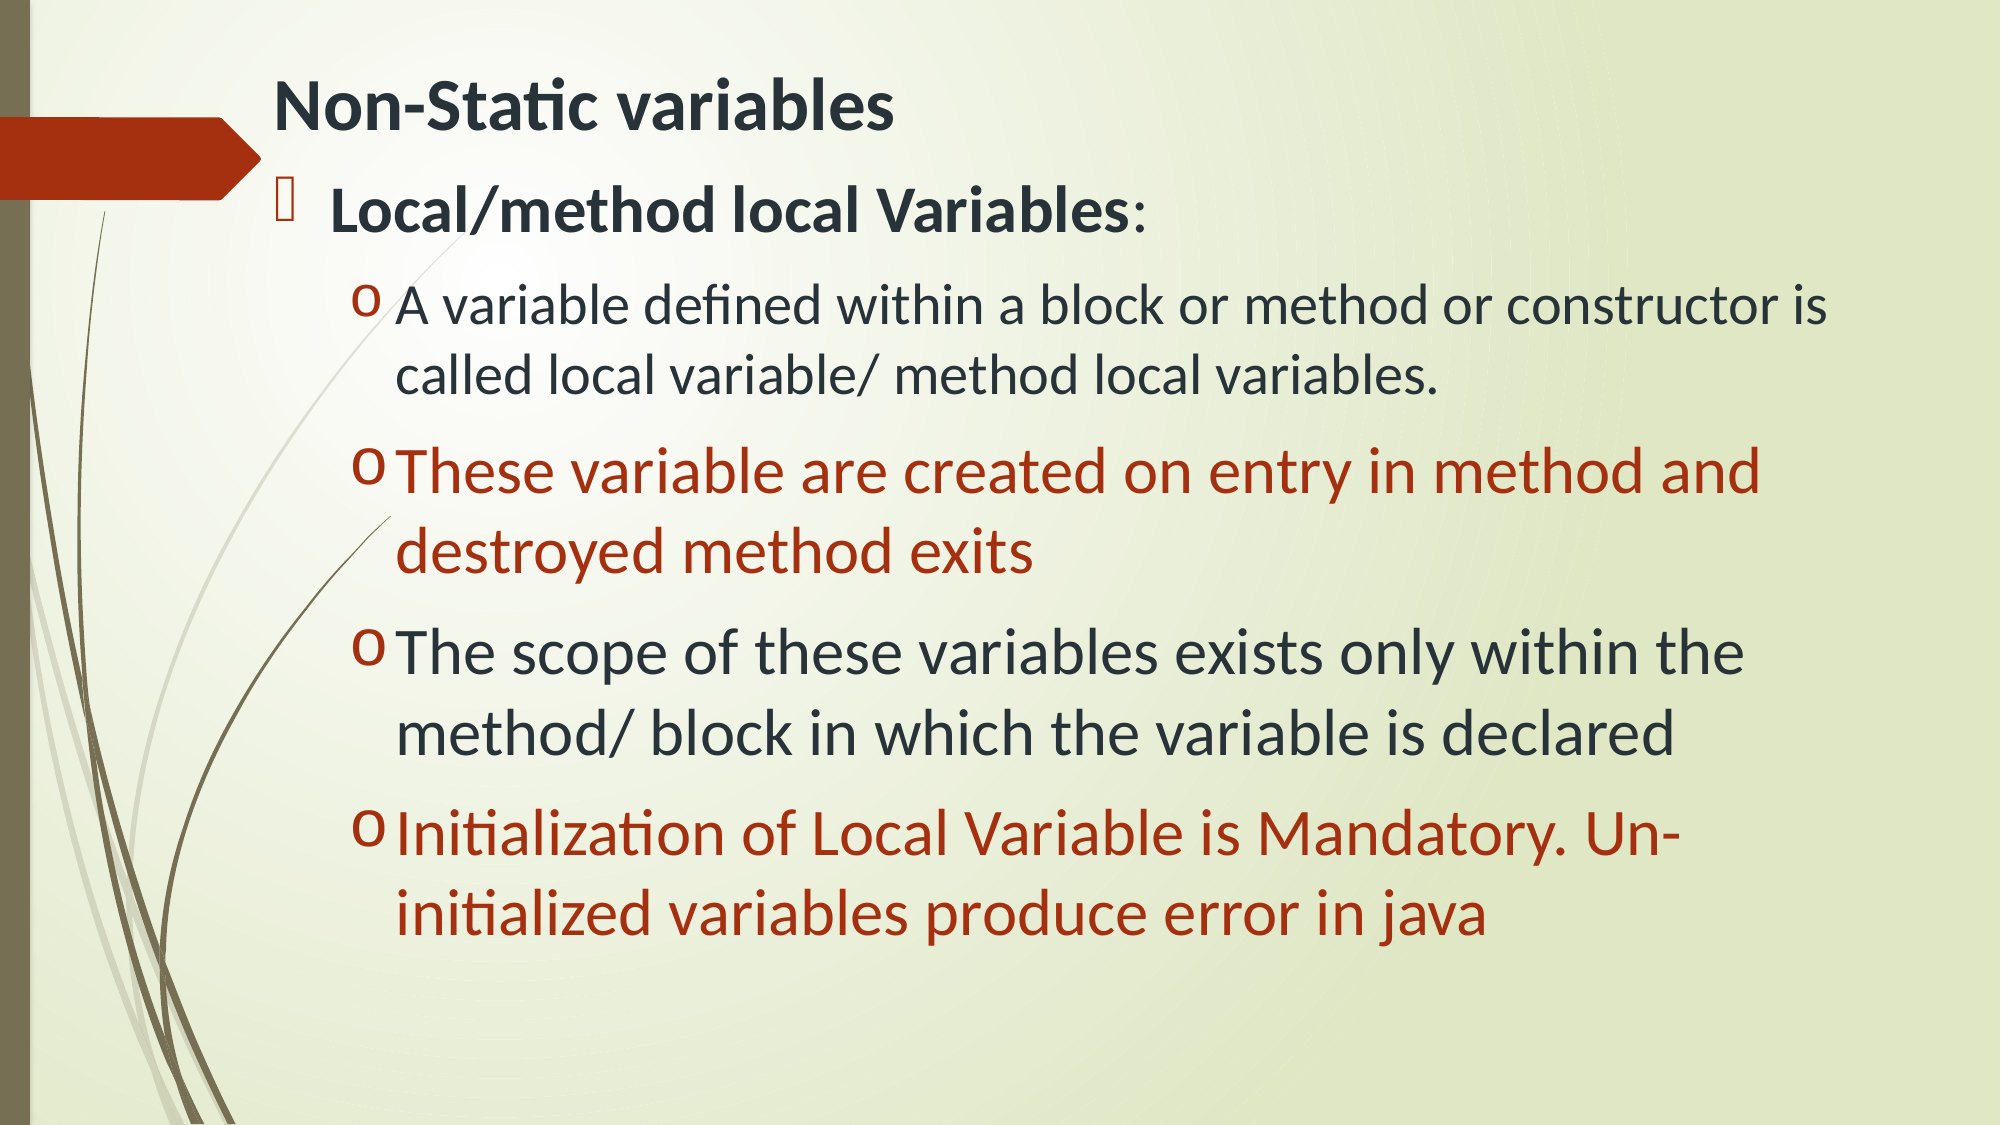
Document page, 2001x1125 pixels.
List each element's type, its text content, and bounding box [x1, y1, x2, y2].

title Non-Static variables [259, 47, 1984, 182]
list Local/method local Variables: A variable defined within a block or method or constructor is called local variable/ method local variables. These variable are created on entry in method and destroyed method exits The scope of these variables exists only within the method/ block in which the variable is declared Initialization of Local Variable is Mandatory. Un-initialized variables produce error in java [259, 158, 1863, 1081]
